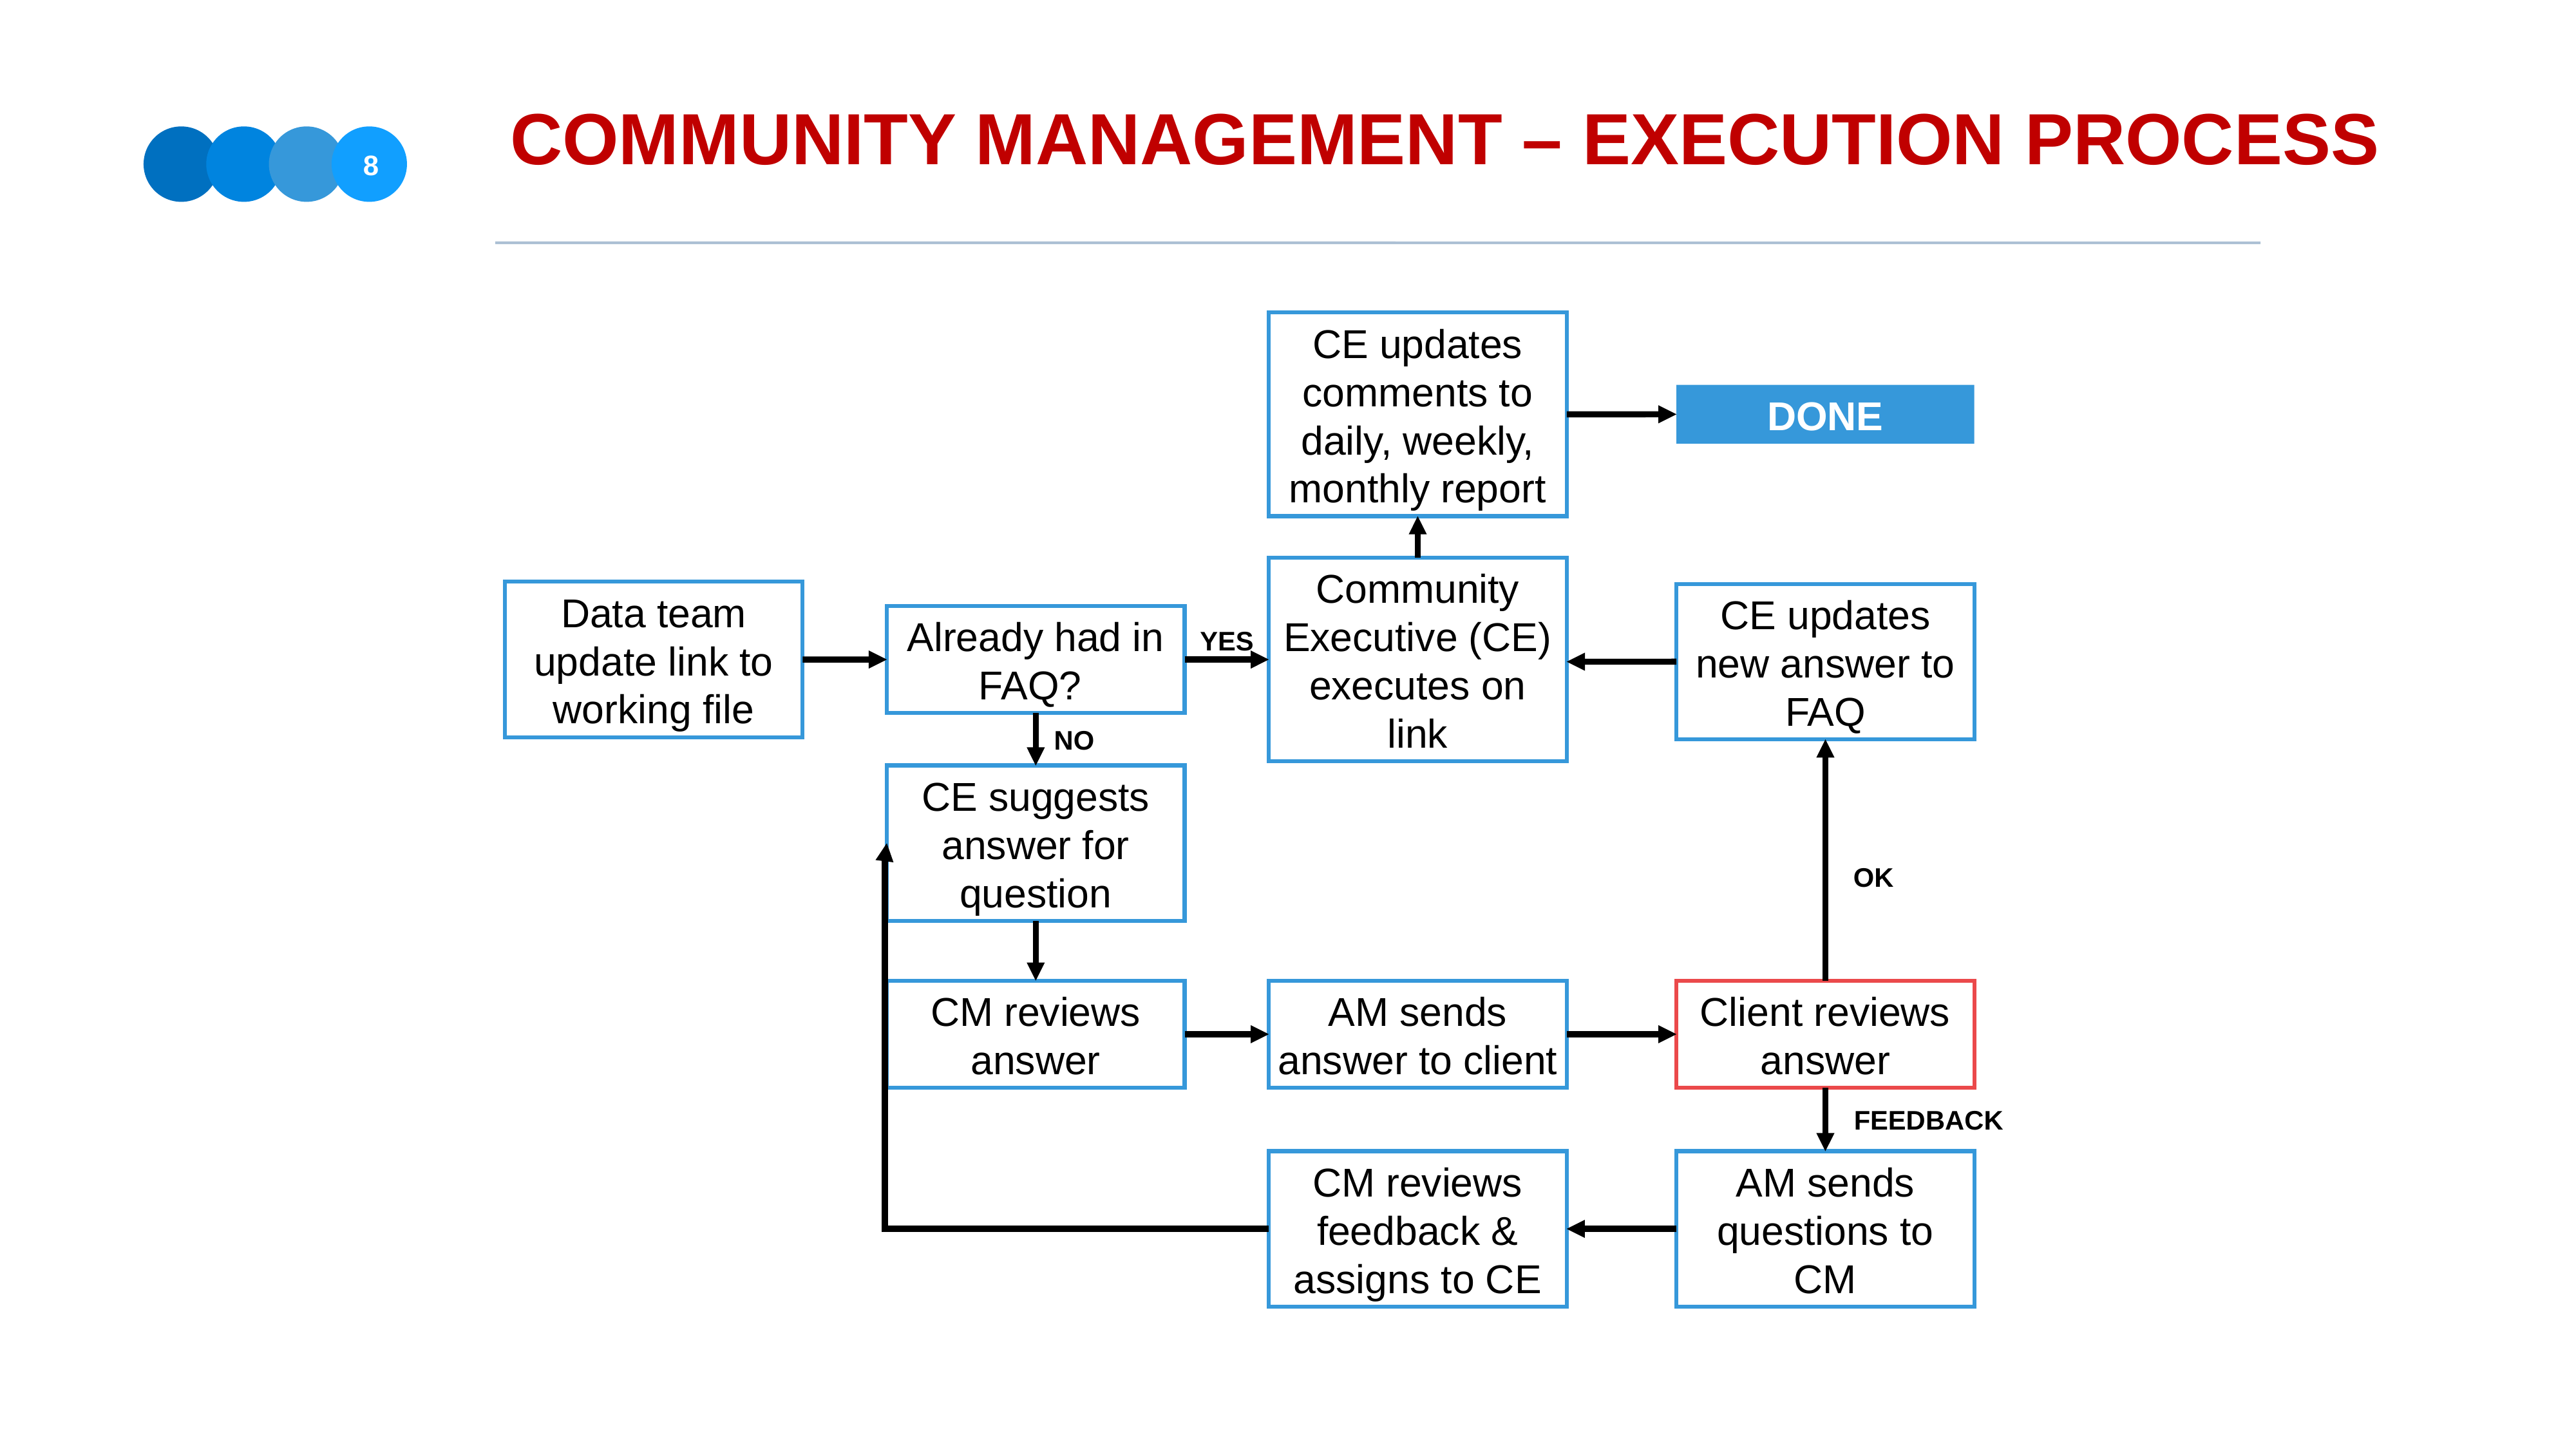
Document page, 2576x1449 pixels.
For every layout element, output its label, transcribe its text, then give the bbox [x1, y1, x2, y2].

slide_number 8 [349, 141, 393, 187]
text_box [504, 311, 2010, 1308]
title COMMUNITY MANAGEMENT – EXECUTION PROCESS [504, 86, 2450, 207]
